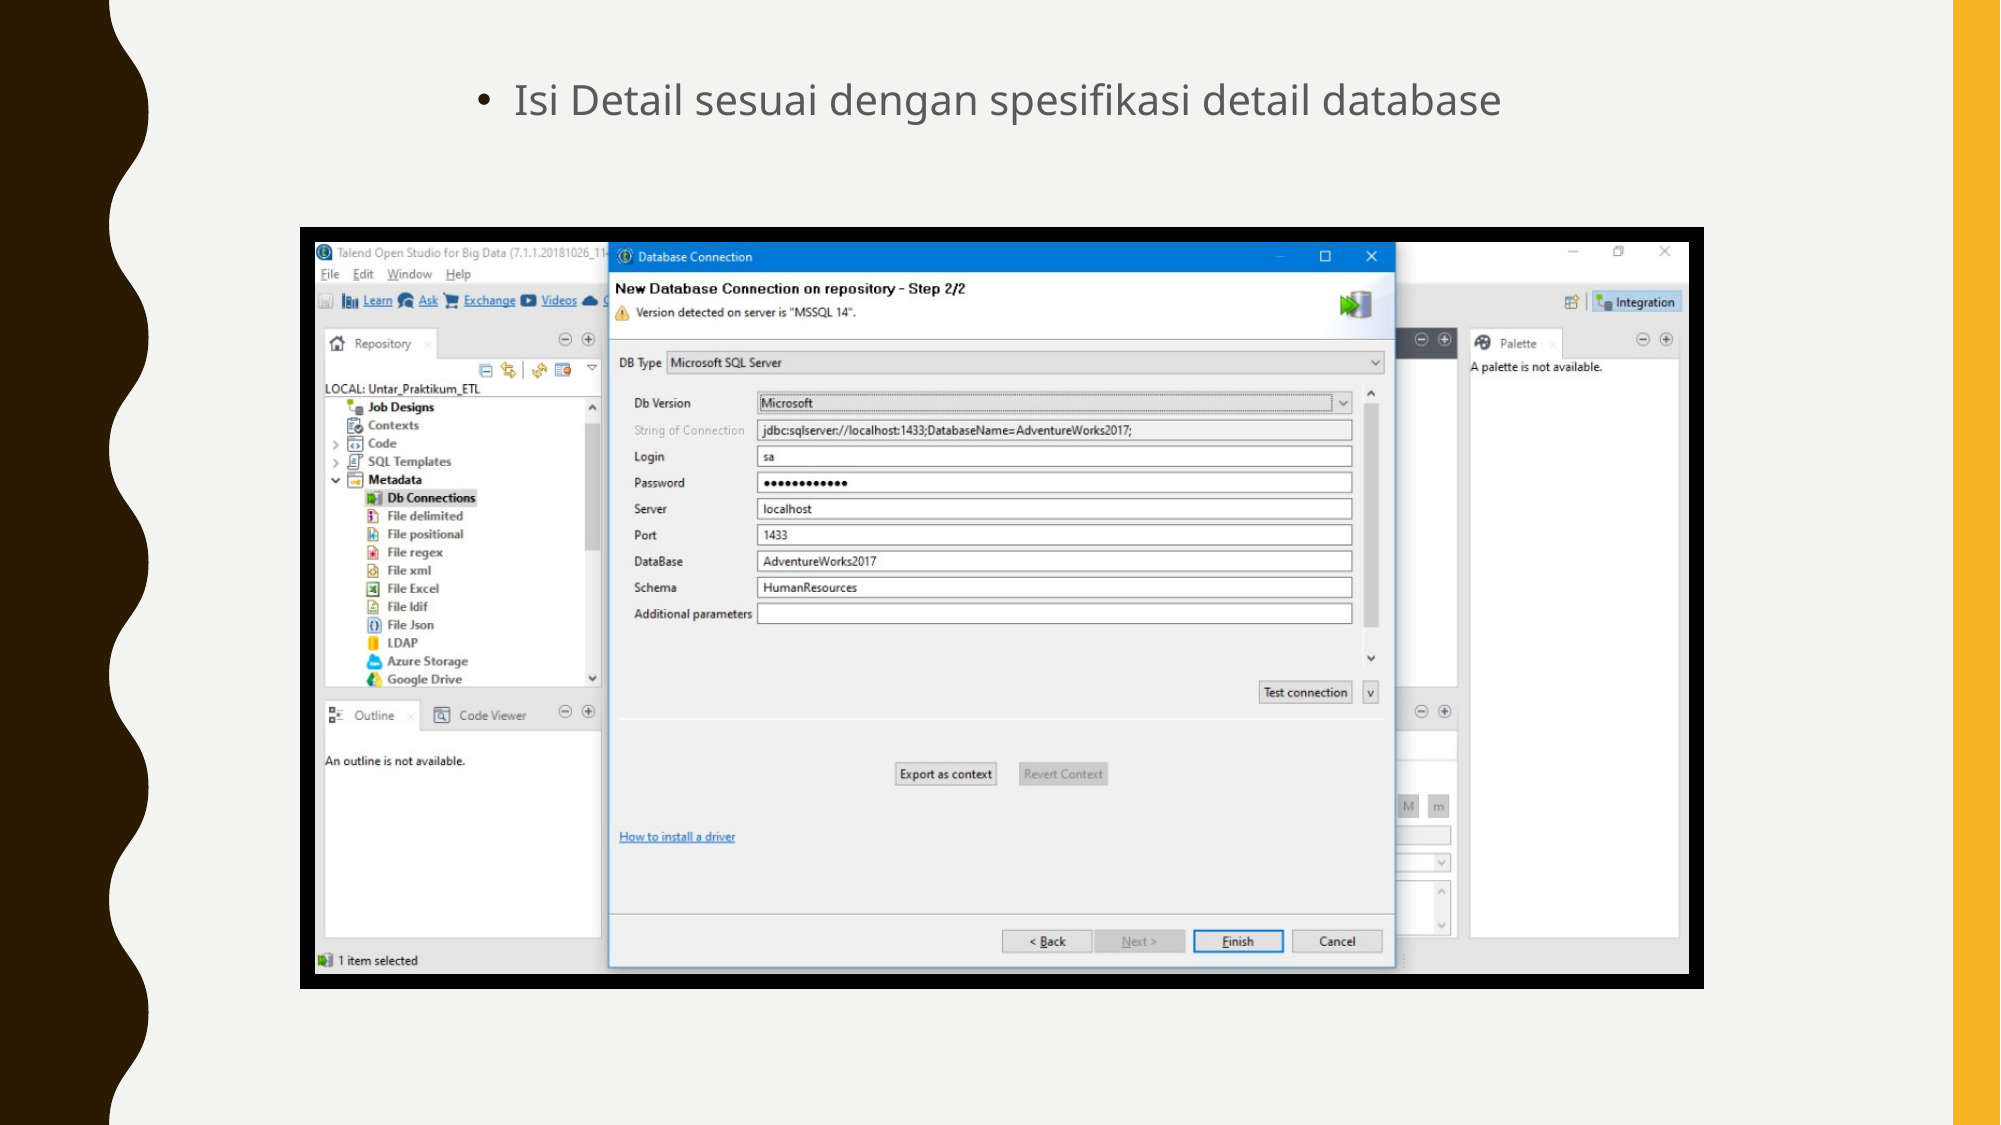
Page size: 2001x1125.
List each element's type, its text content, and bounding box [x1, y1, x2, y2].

picture [314, 241, 1690, 975]
list Isi Detail sesuai dengan spesifikasi detail database [314, 61, 1665, 227]
